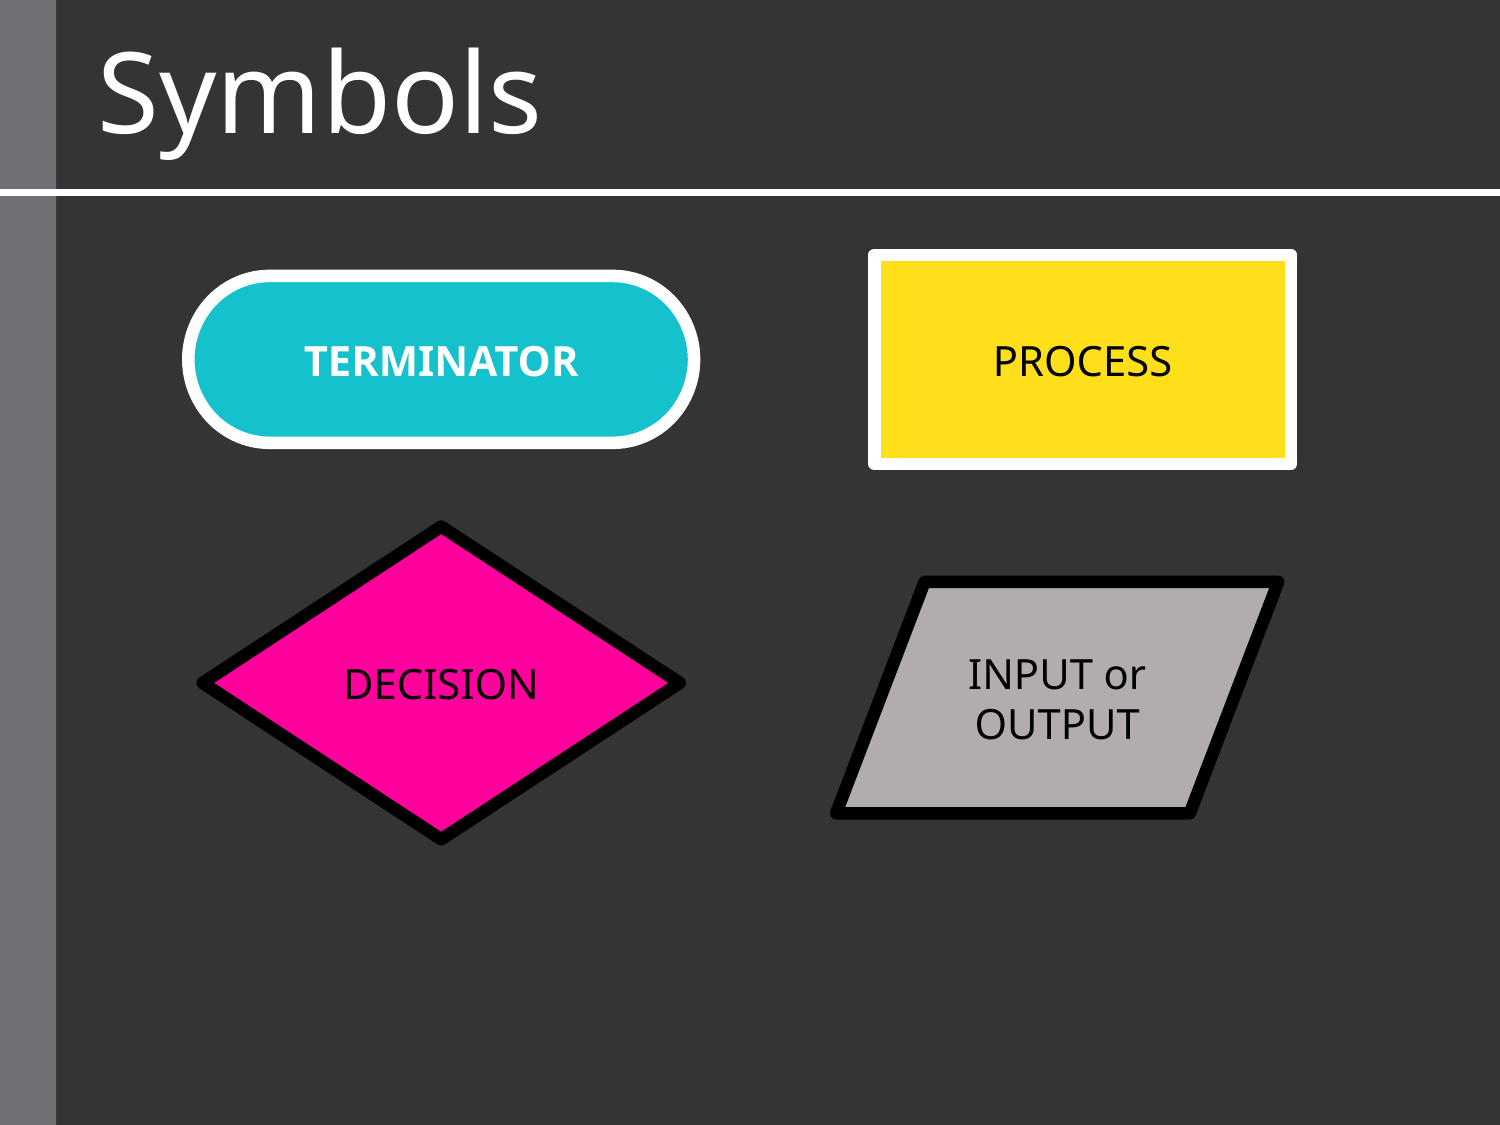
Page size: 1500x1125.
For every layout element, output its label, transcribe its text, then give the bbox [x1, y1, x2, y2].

text_box INPUT or OUTPUT [835, 580, 1280, 815]
text_box [0, 0, 1500, 189]
text_box Symbols [82, 13, 1469, 164]
text_box TERMINATOR [187, 274, 696, 445]
text_box PROCESS [873, 254, 1292, 465]
text_box DECISION [201, 525, 681, 841]
